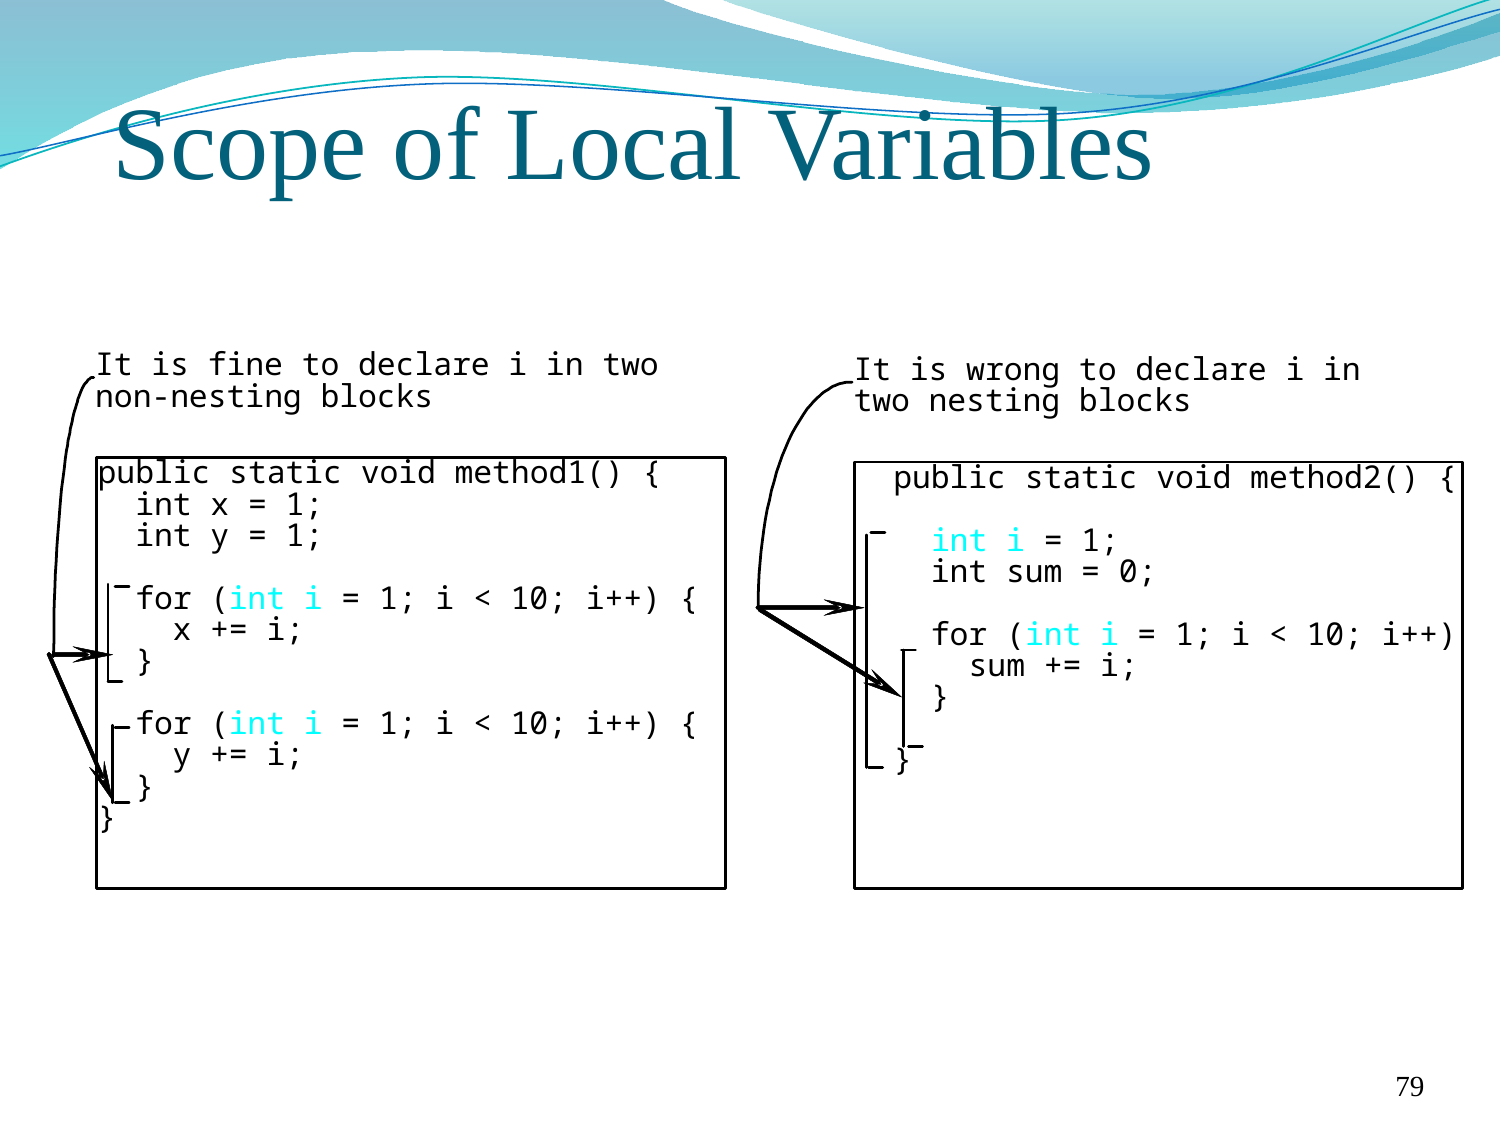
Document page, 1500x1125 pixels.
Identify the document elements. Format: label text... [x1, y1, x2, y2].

slide_number 79 [1299, 1042, 1425, 1103]
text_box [37, 337, 1500, 937]
title Scope of Local Variables [112, 62, 1388, 200]
